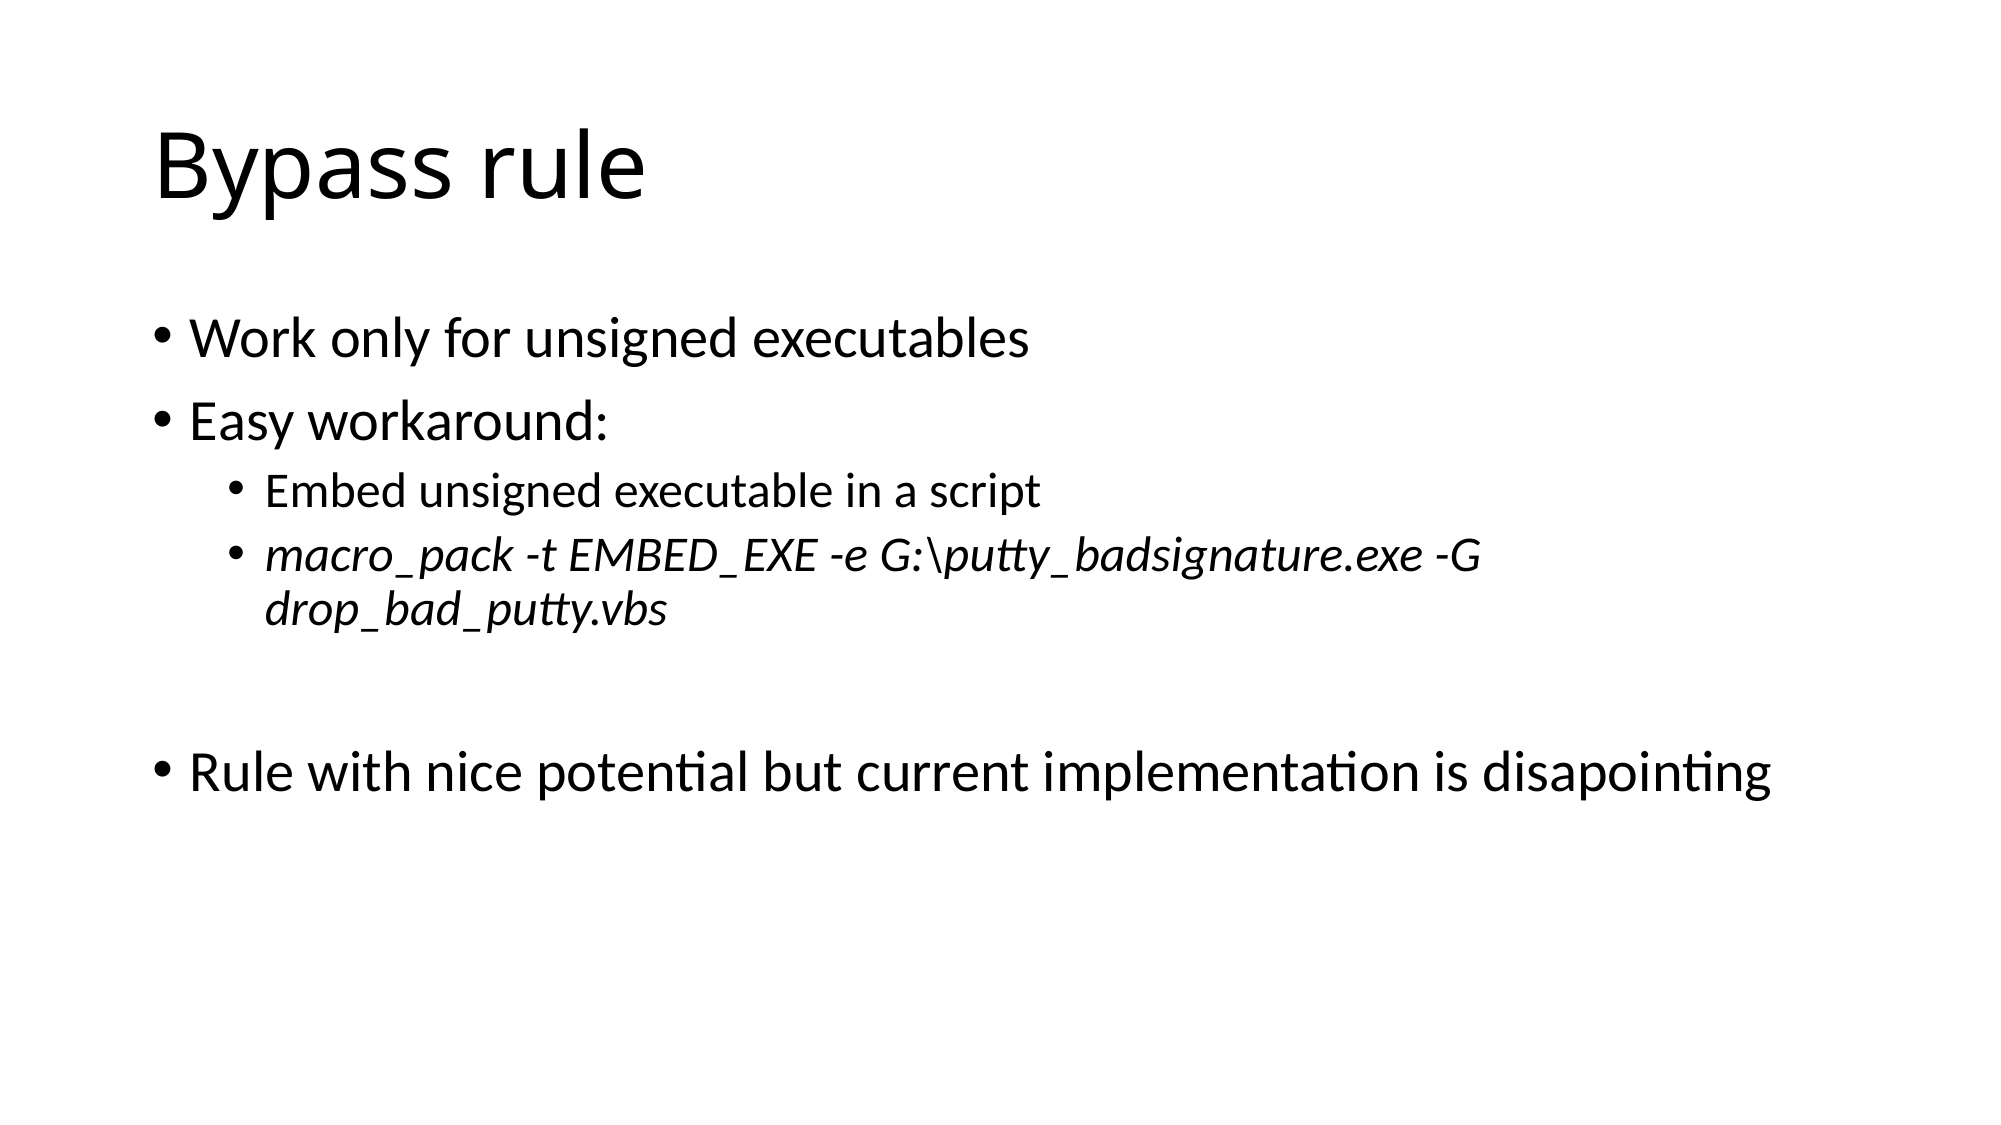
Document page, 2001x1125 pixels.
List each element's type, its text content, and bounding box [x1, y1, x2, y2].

title Bypass rule [137, 59, 1863, 278]
list Work only for unsigned executables Easy workaround: Embed unsigned executable in a script macro_pack -t EMBED_EXE -e G:\putty_badsignature.exe -G drop_bad_putty.vbs Rule with nice potential but current implementation is disapointing [137, 299, 1863, 1014]
